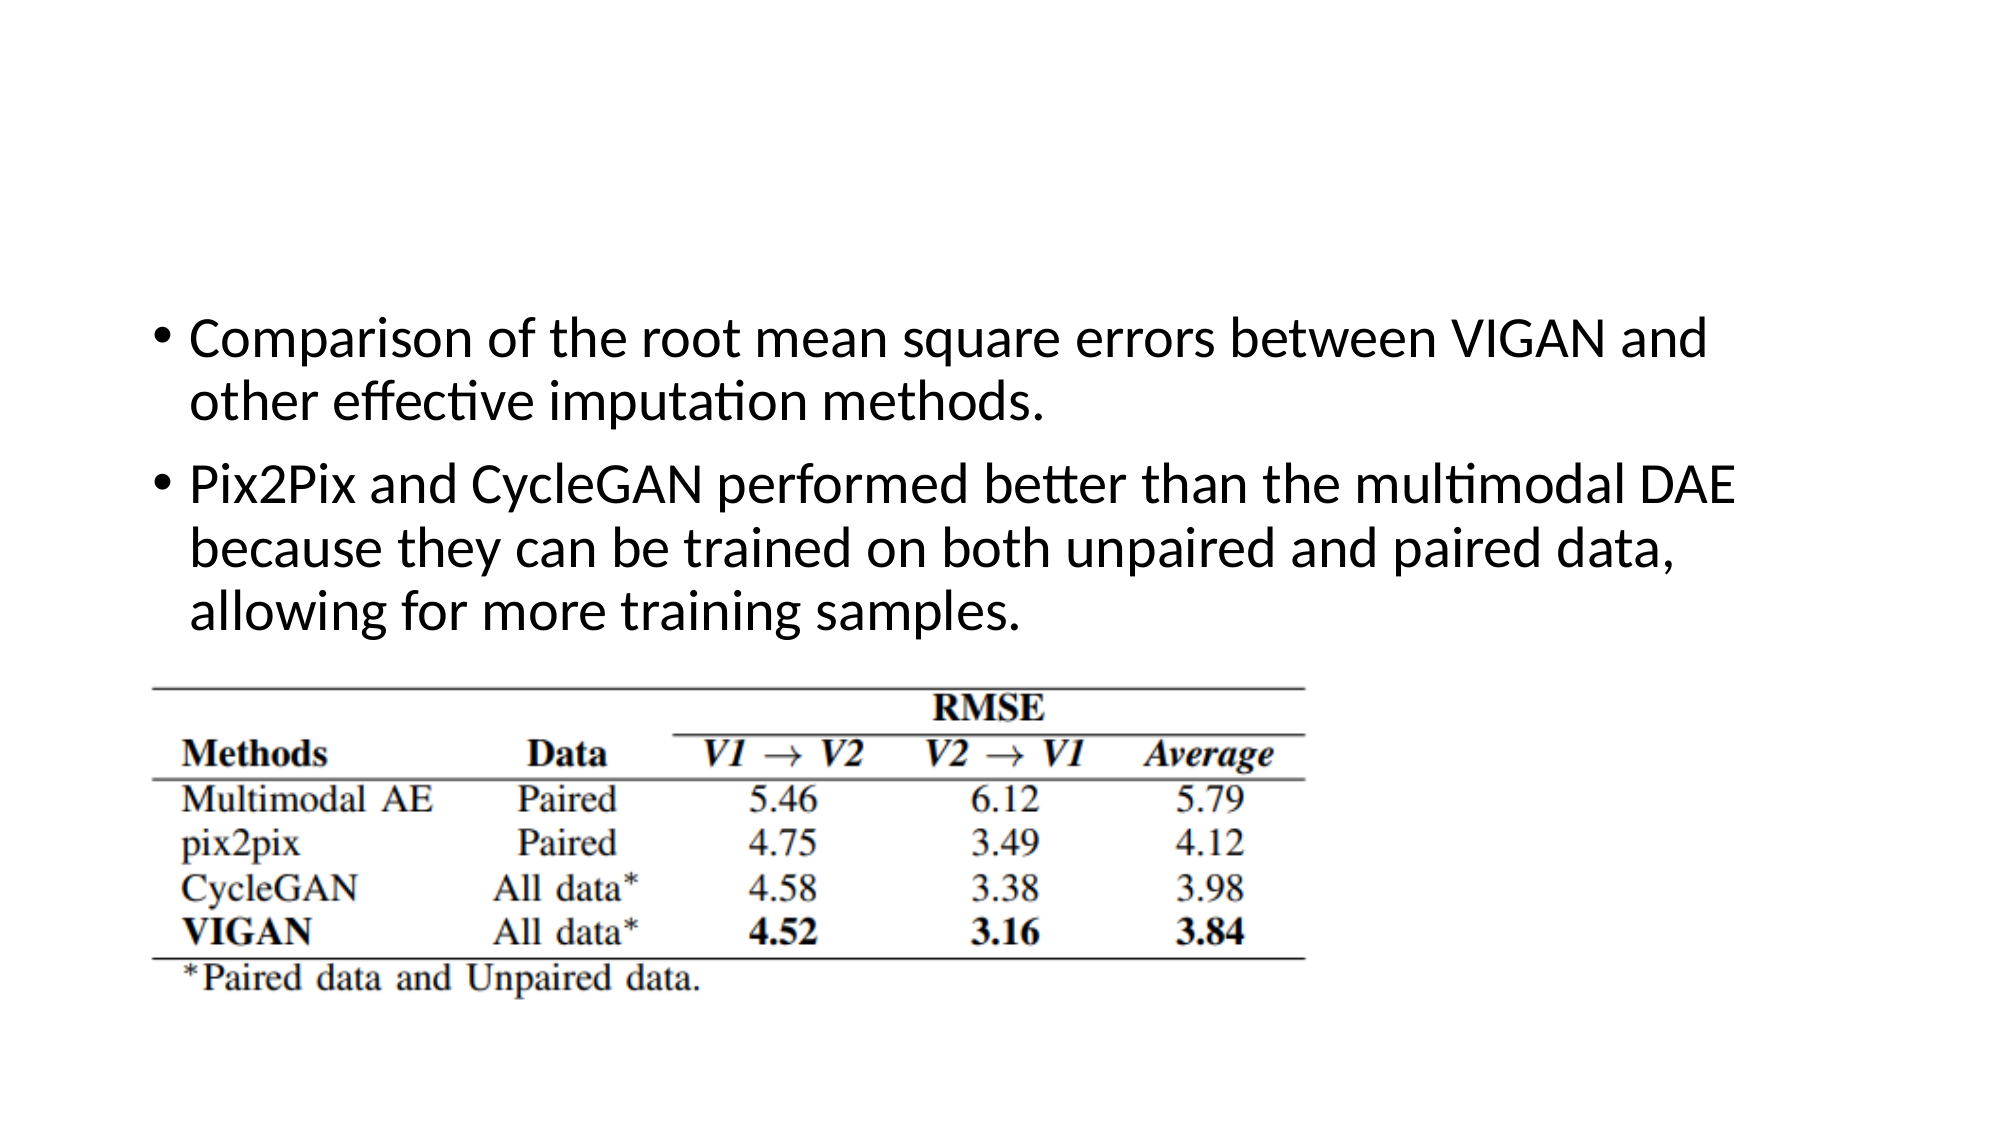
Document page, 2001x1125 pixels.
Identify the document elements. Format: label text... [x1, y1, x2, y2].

list Comparison of the root mean square errors between VIGAN and other effective imputation methods. Pix2Pix and CycleGAN performed better than the multimodal DAE because they can be trained on both unpaired and paired data, allowing for more training samples. [137, 299, 1863, 1014]
picture [137, 662, 1365, 1036]
